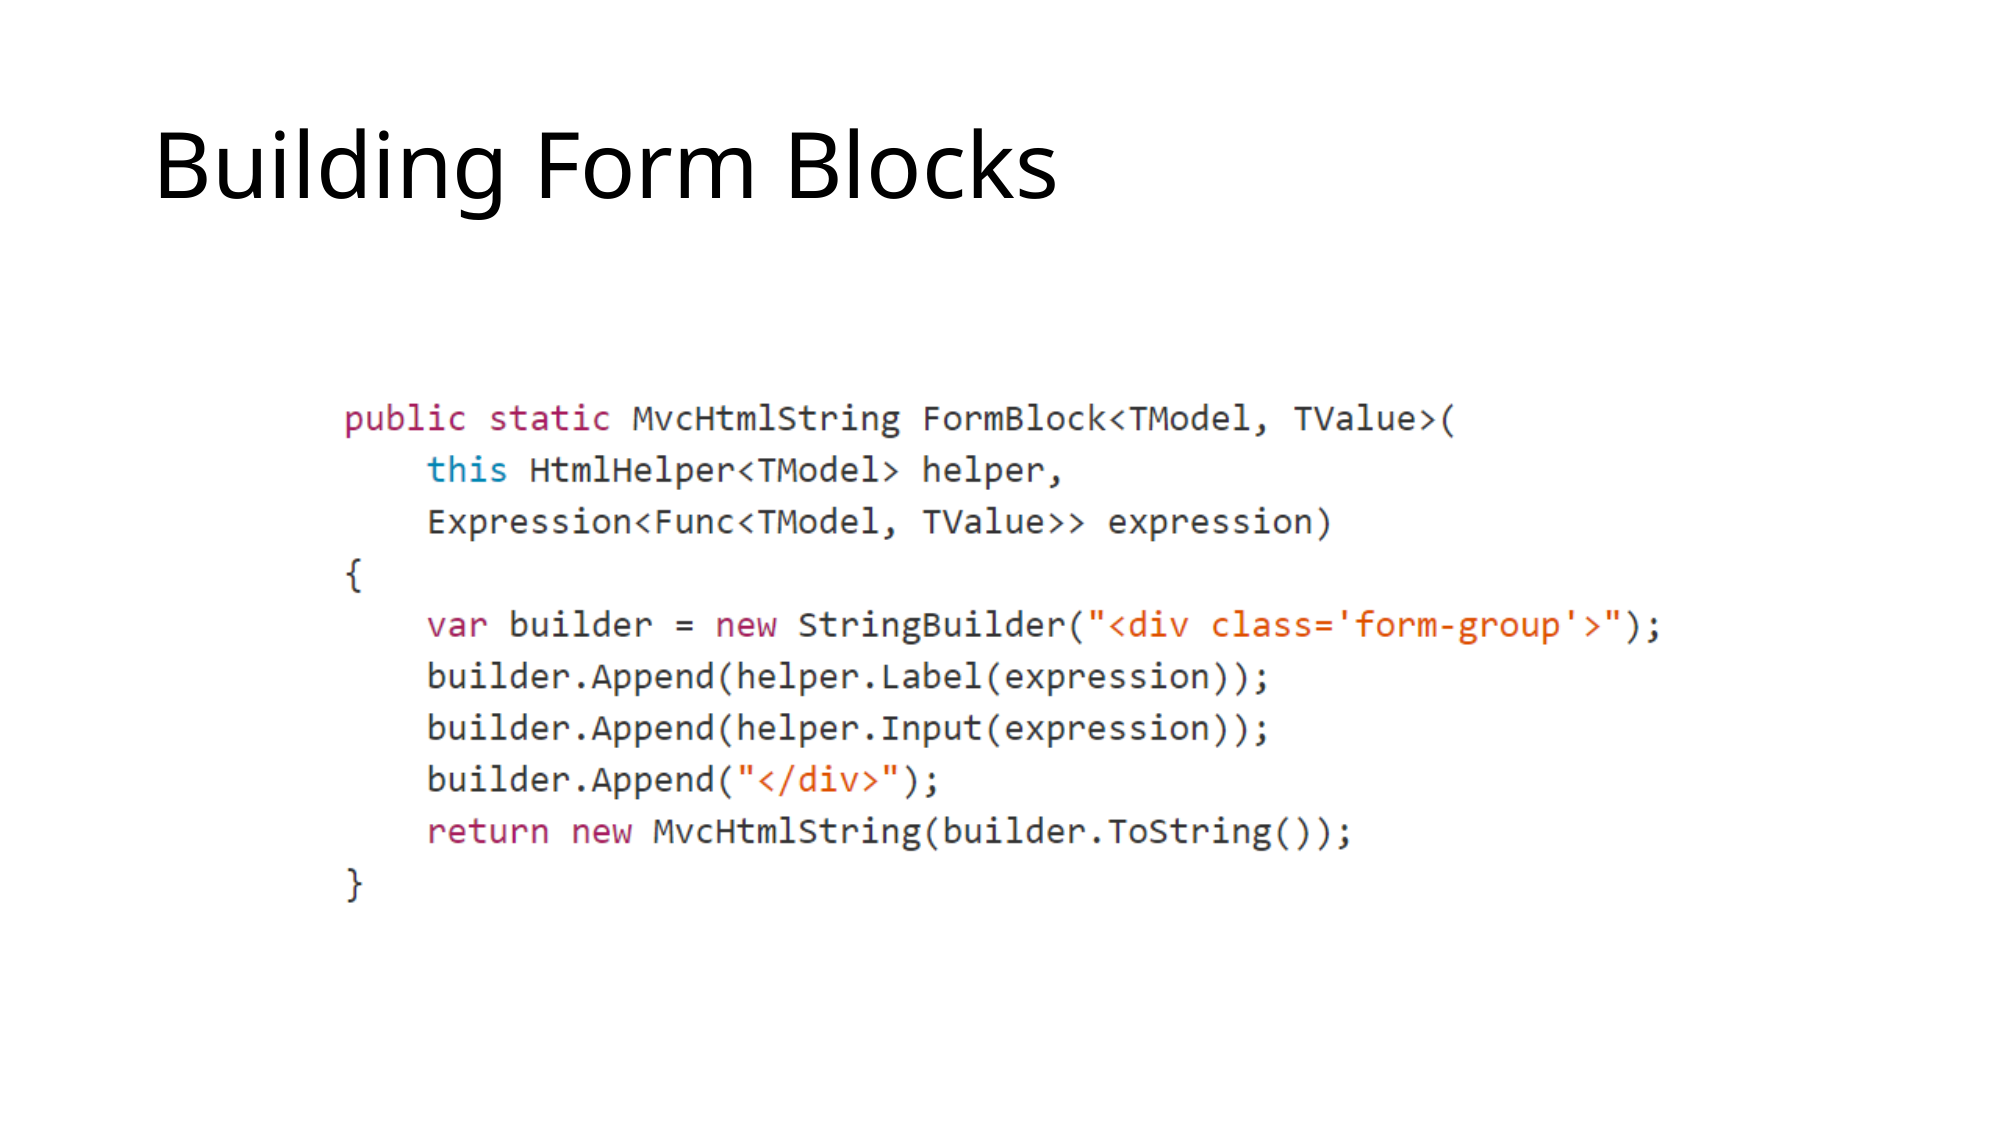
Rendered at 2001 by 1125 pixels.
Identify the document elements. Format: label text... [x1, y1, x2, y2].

title Building Form Blocks [137, 59, 1863, 278]
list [330, 392, 1670, 920]
